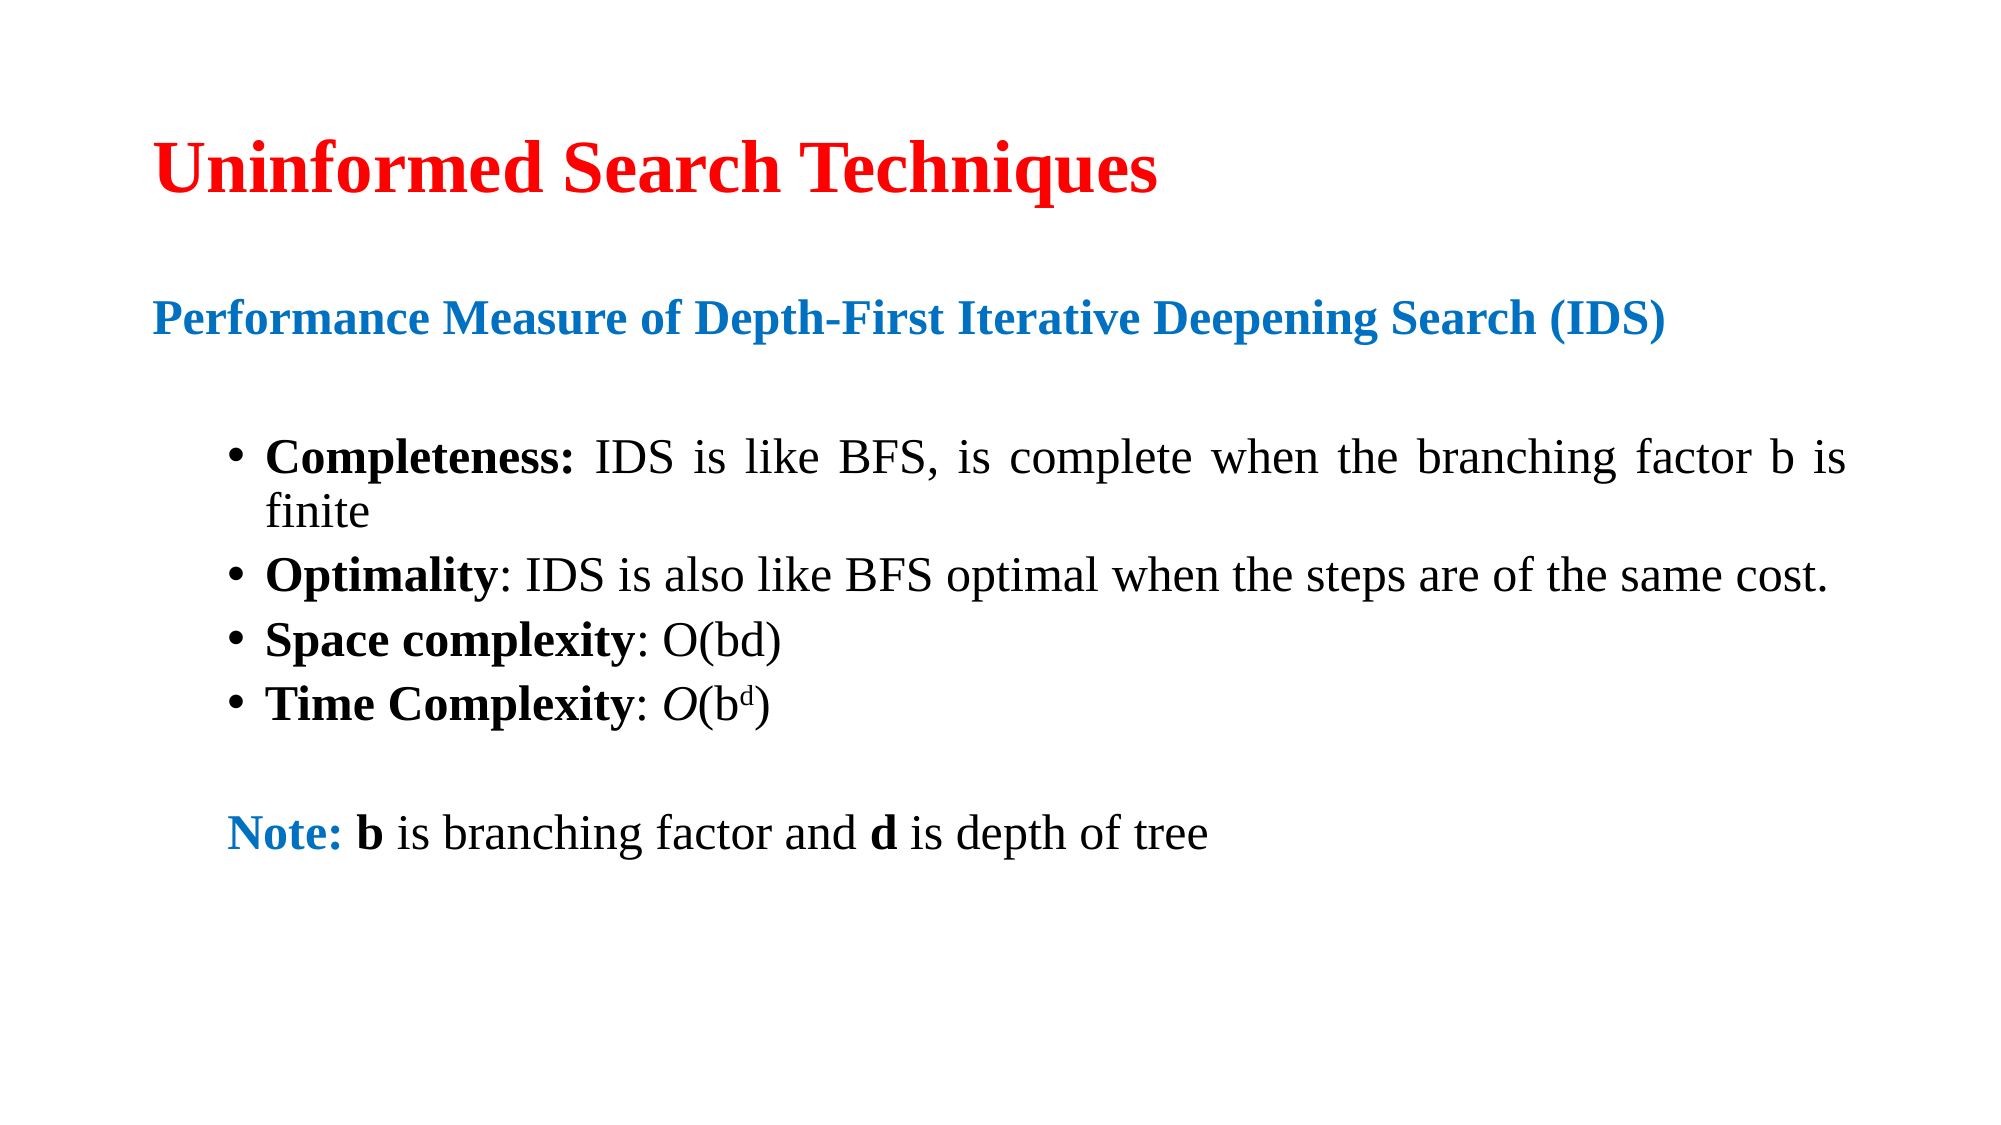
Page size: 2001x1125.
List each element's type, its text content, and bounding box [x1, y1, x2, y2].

title Uninformed Search Techniques [137, 59, 1863, 278]
list Performance Measure of Depth-First Iterative Deepening Search (IDS) Completeness: IDS is like BFS, is complete when the branching factor b is finite Optimality: IDS is also like BFS optimal when the steps are of the same cost. Space complexity: O(bd) Time Complexity: O(bd) Note: b is branching factor and d is depth of tree [137, 283, 1863, 1050]
